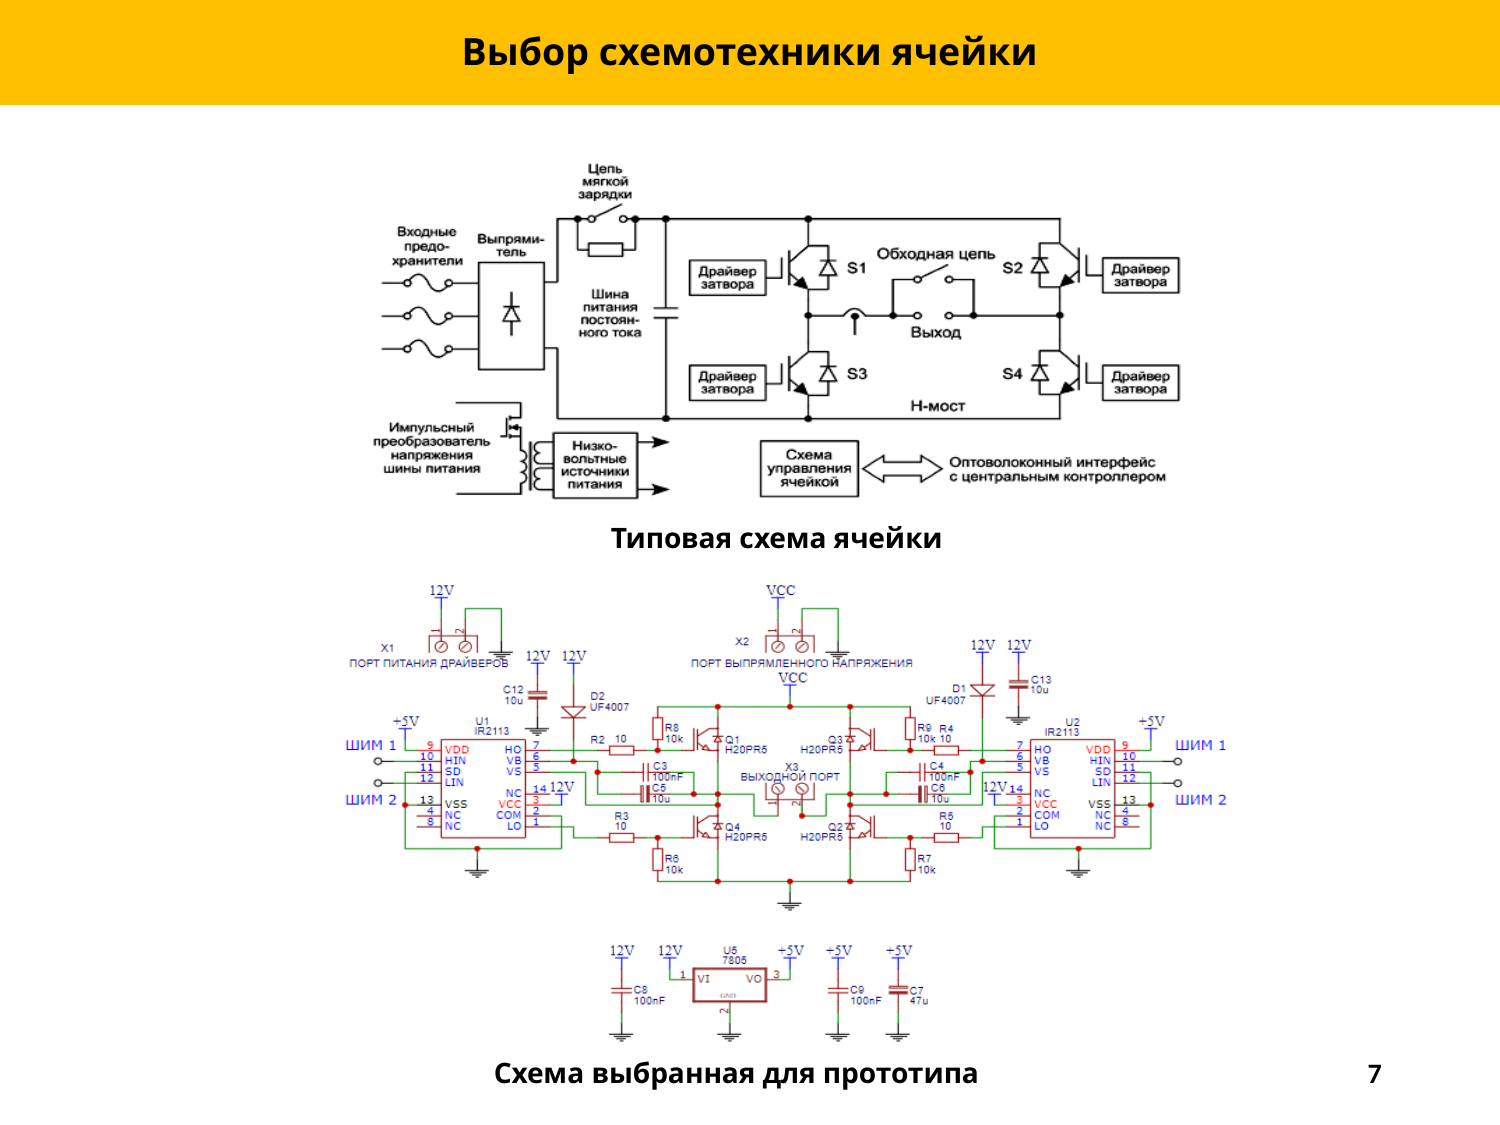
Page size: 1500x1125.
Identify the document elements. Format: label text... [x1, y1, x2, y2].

picture [358, 157, 1196, 506]
text_box Схема выбранная для прототипа [479, 1048, 995, 1097]
text_box Выбор схемотехники ячейки [446, 20, 1054, 81]
slide_number 7 [1059, 1042, 1397, 1103]
text_box Типовая схема ячейки [595, 513, 958, 558]
picture [323, 558, 1231, 1047]
text_box [0, 0, 1500, 105]
